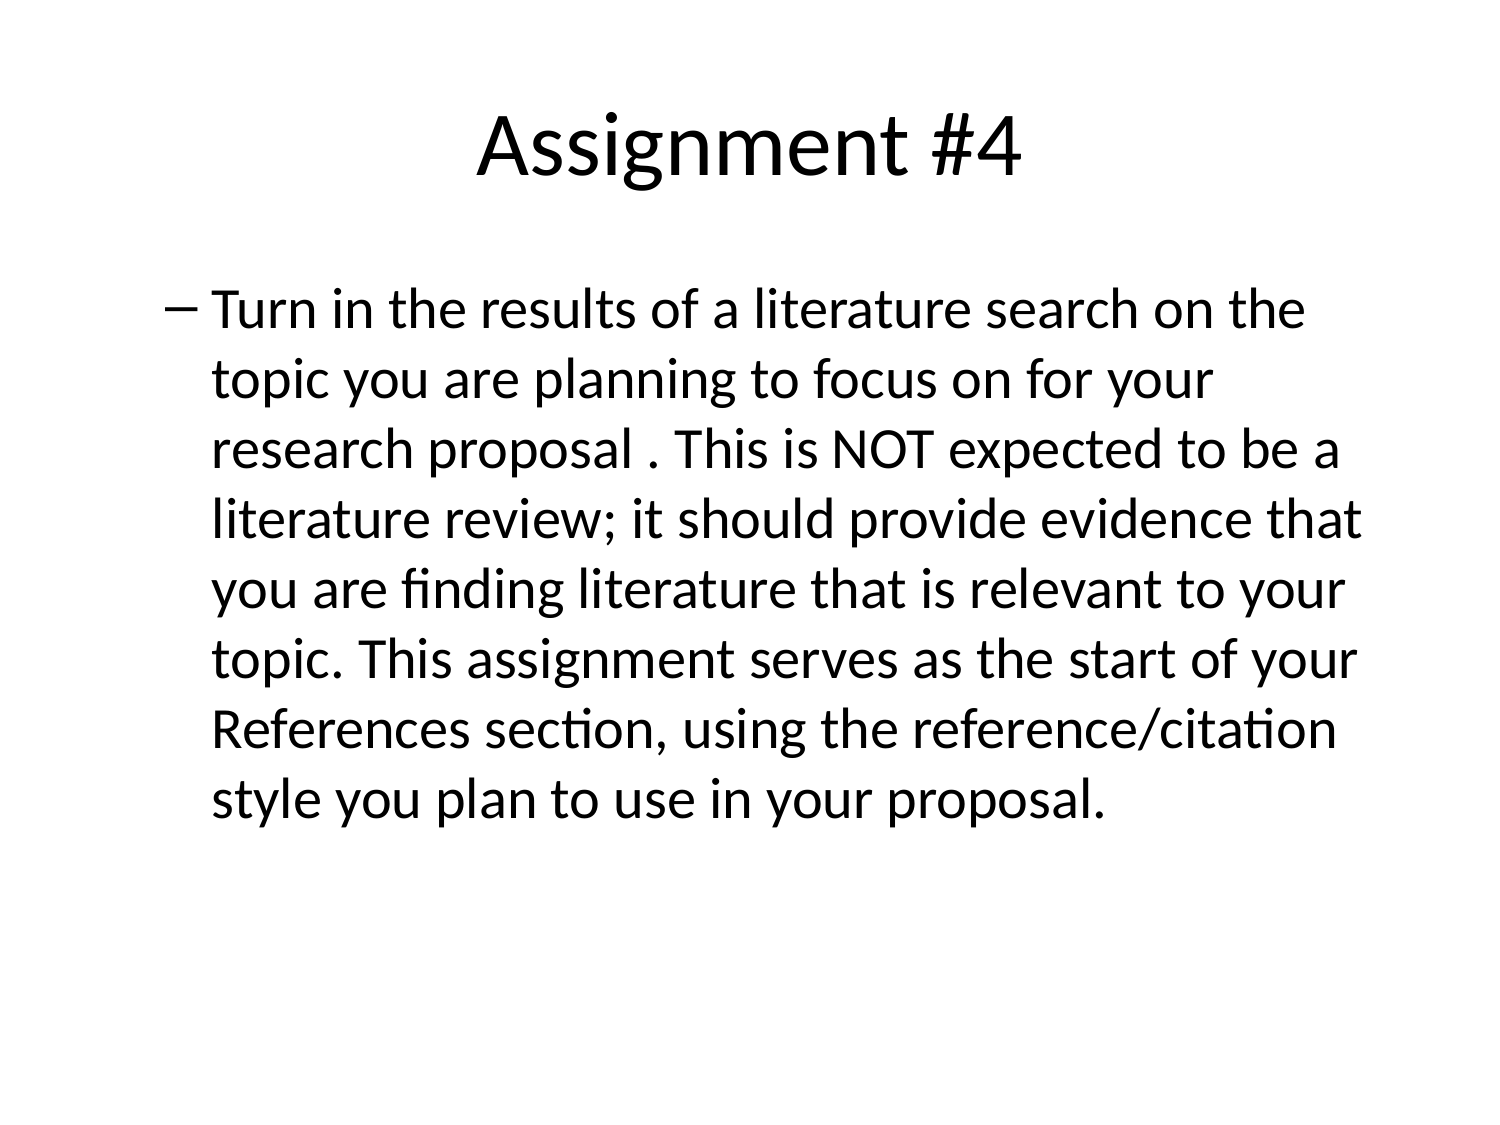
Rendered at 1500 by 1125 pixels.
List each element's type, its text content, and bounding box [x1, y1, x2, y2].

list Turn in the results of a literature search on the topic you are planning to focus on for your research proposal . This is NOT expected to be a literature review; it should provide evidence that you are finding literature that is relevant to your topic. This assignment serves as the start of your References section, using the reference/citation style you plan to use in your proposal. [75, 262, 1425, 1005]
title Assignment #4 [75, 45, 1425, 233]
